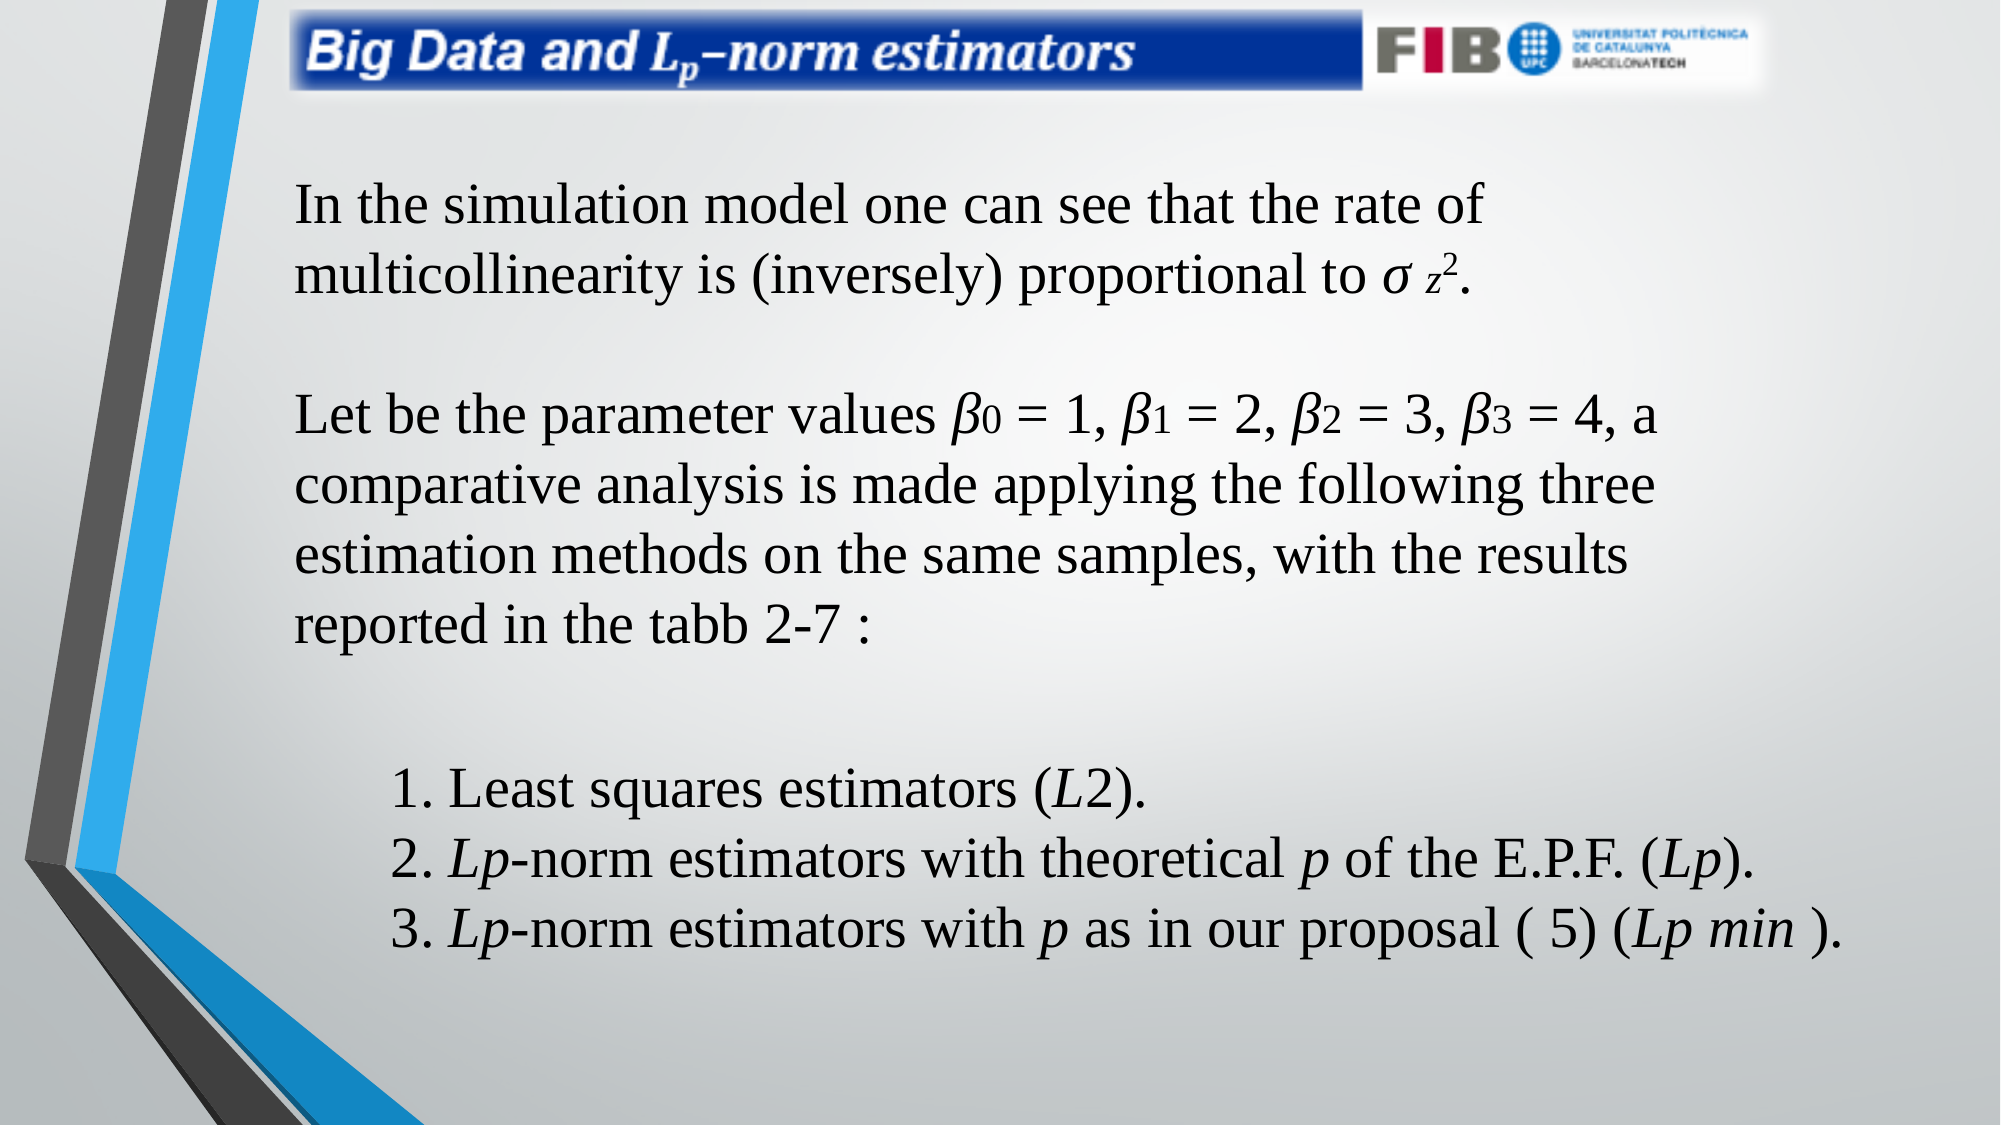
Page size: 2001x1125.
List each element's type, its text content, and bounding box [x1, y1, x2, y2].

text_box 1. Least squares estimators (L2). 2. Lp-norm estimators with theoretical p of the E.P.F. (Lp). 3. Lp-norm estimators with p as in our proposal ( 5) (Lp min ). [376, 741, 1909, 1107]
picture [279, 0, 1781, 108]
text_box In the simulation model one can see that the rate of multicollinearity is (inversely) proportional to σ z2. Let be the parameter values β0 = 1, β1 = 2, β2 = 3, β3 = 4, a comparative analysis is made applying the following three estimation methods on the same samples, with the results reported in the tabb 2-7 : [279, 157, 1848, 803]
